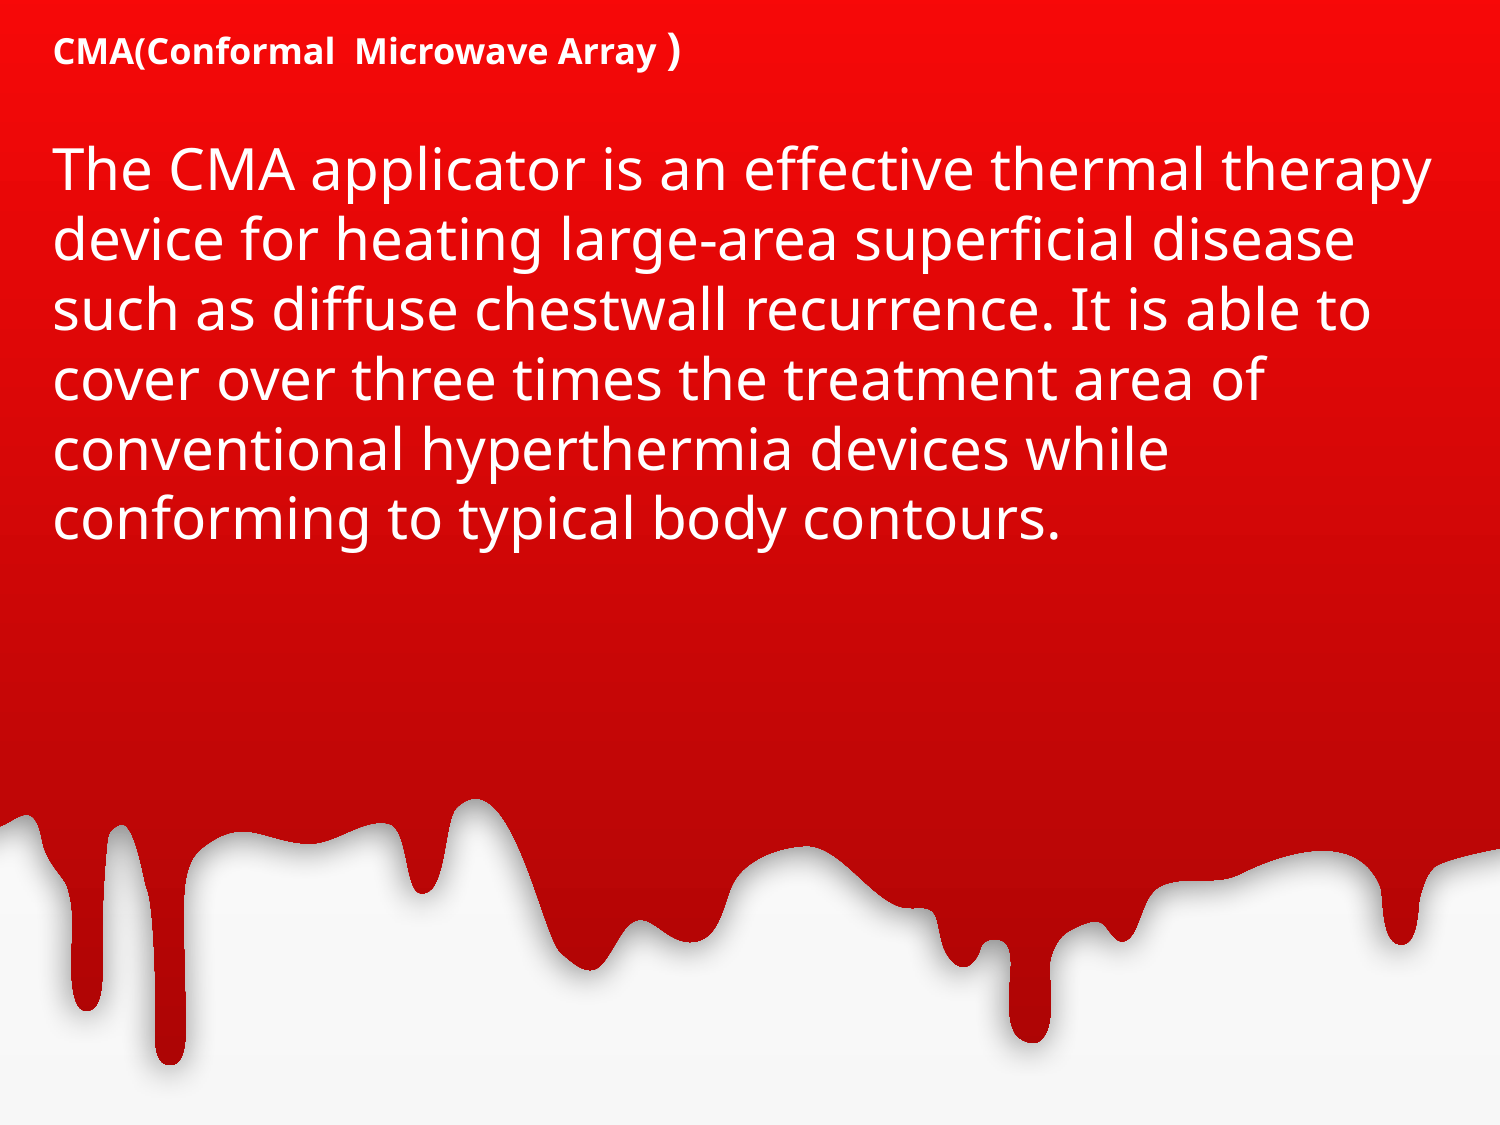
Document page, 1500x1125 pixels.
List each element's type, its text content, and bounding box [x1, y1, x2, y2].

list The CMA applicator is an effective thermal therapy device for heating large-area superficial disease such as diffuse chestwall recurrence. It is able to cover over three times the treatment area of conventional hyperthermia devices while conforming to typical body contours. [37, 125, 1463, 900]
title CMA(Conformal Microwave Array ) [37, 12, 1463, 125]
